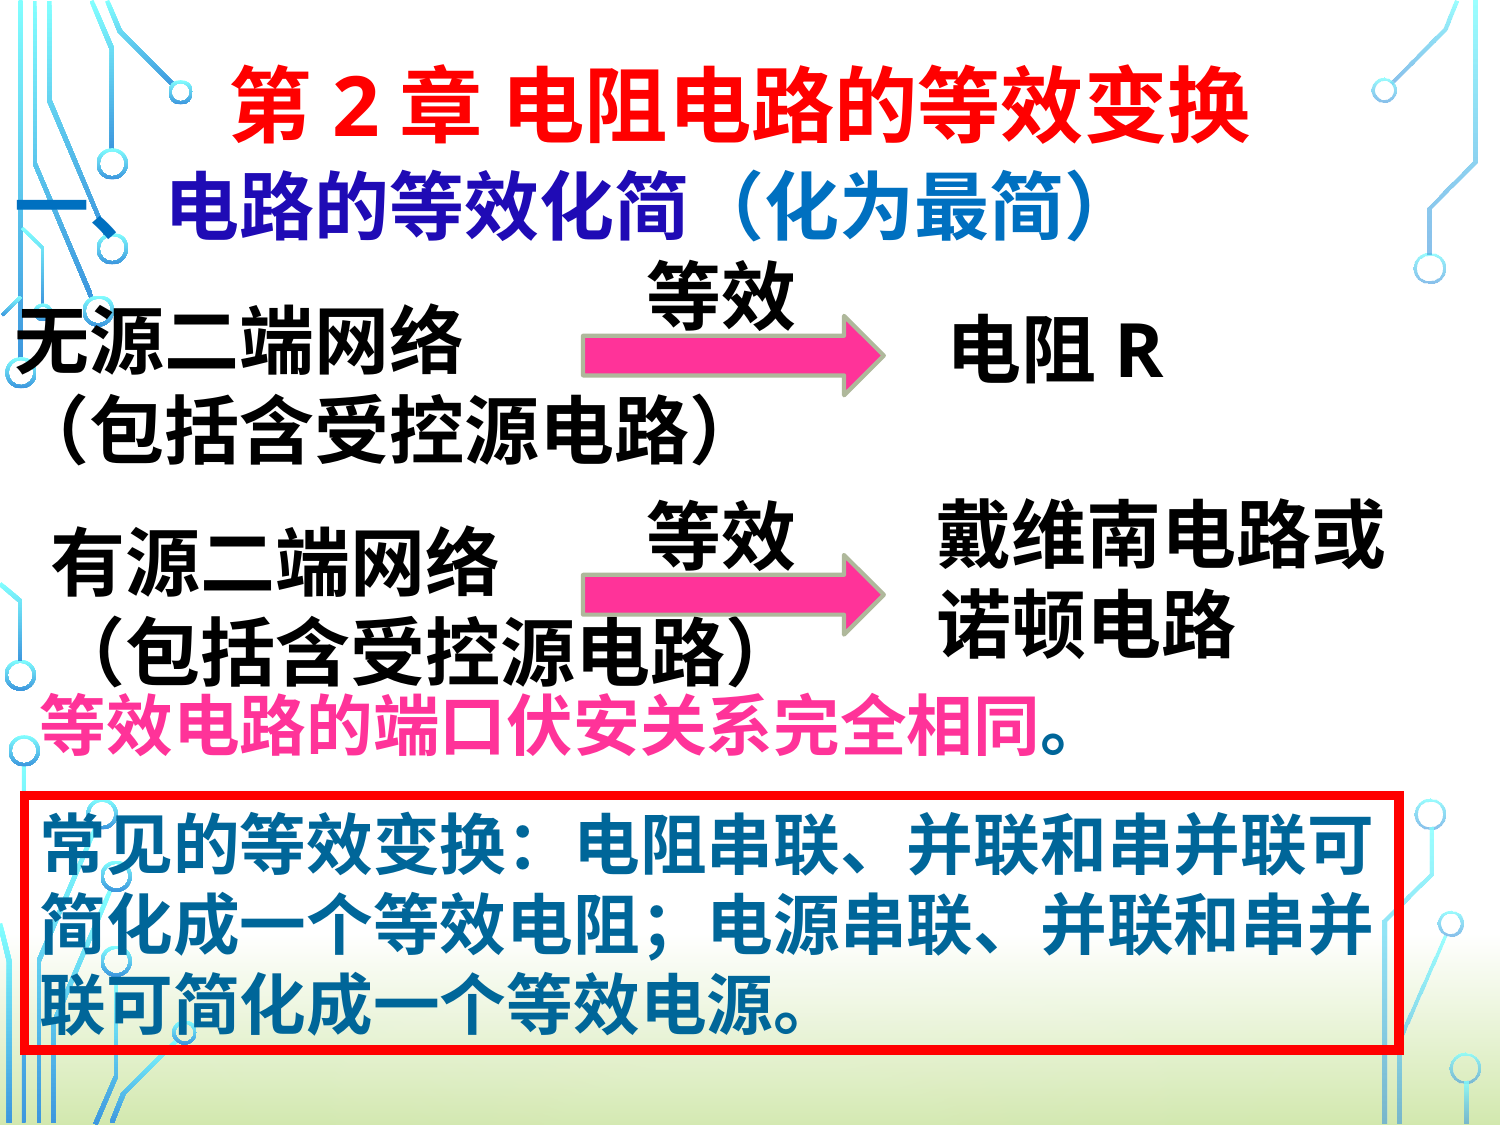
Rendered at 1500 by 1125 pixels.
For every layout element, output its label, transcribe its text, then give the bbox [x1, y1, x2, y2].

text_box 无源二端网络 （包括含受控源电路） [0, 286, 811, 481]
text_box 戴维南电路或诺顿电路 [922, 479, 1433, 675]
text_box 等效电路的端口伏安关系完全相同。 [24, 676, 36, 772]
text_box 第2章 电阻电路的等效变换 [214, 45, 1339, 151]
text_box 等效电路的端口伏安关系完全相同。 [884, 676, 1400, 772]
text_box 一、电路的等效化简（化为最简） [0, 151, 1421, 257]
text_box 常见的等效变换：电阻串联、并联和串并联可简化成一个等效电阻；电源串联、并联和串并联可简化成一个等效电源。 [24, 795, 1400, 1050]
text_box [160, 1050, 170, 1054]
text_box 有源二端网络 （包括含受控源电路） [36, 507, 884, 793]
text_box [582, 481, 885, 635]
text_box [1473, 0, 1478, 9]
text_box 电阻R [932, 295, 1227, 400]
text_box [582, 242, 885, 396]
